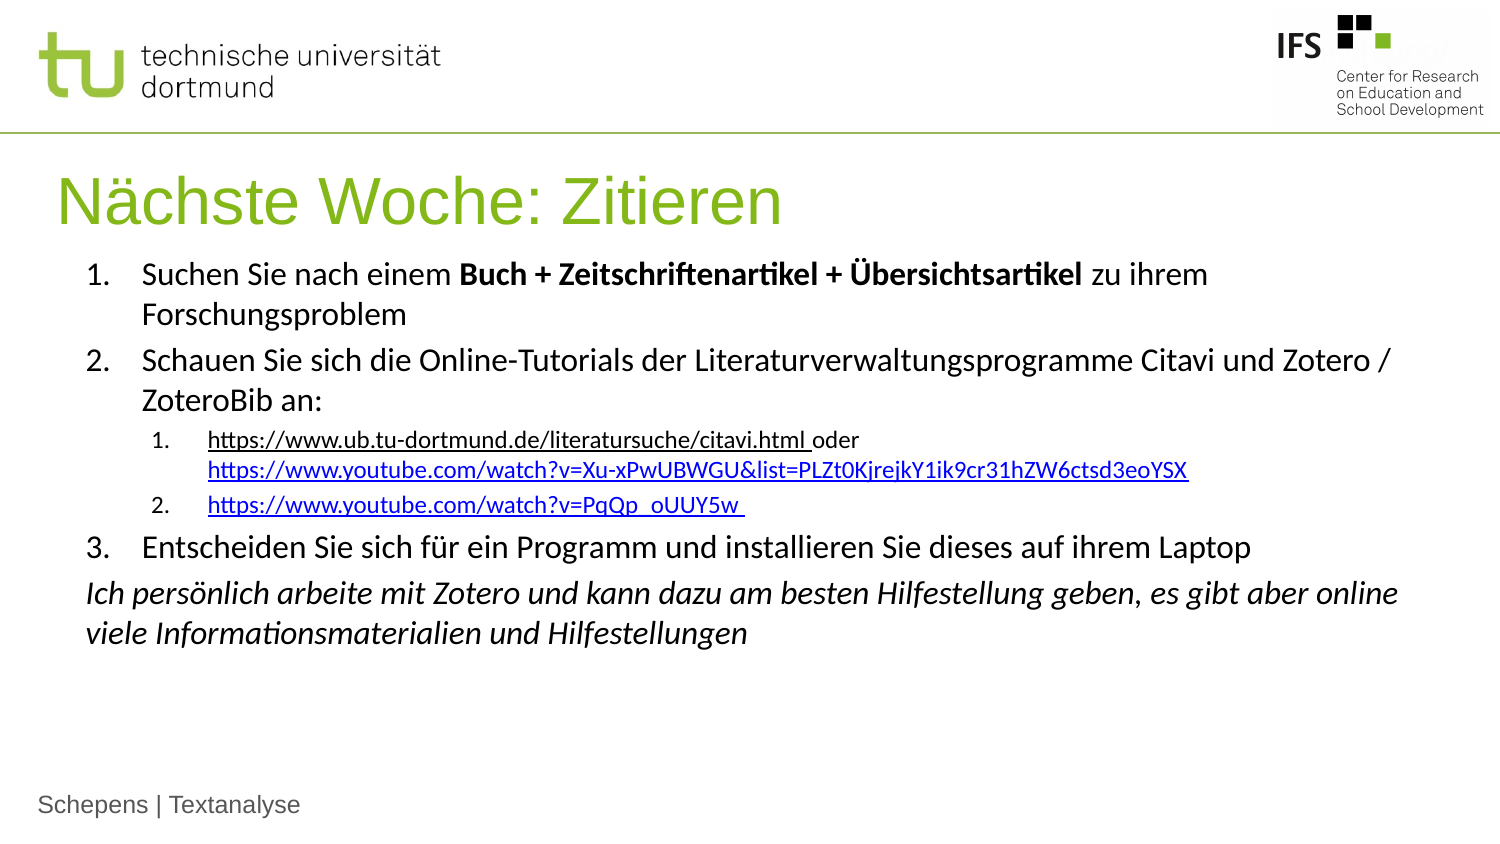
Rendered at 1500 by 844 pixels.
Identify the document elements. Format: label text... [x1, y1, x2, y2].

picture [9, 2, 476, 132]
picture [1271, 10, 1491, 126]
title Nächste Woche: Zitieren [41, 150, 1459, 233]
list Suchen Sie nach einem Buch + Zeitschriftenartikel + Übersichtsartikel zu ihrem Forschungsproblem Schauen Sie sich die Online-Tutorials der Literaturverwaltungsprogramme Citavi und Zotero / ZoteroBib an: https://www.ub.tu-dortmund.de/literatursuche/citavi.html oder https://www.youtube.com/watch?v=Xu-xPwUBWGU&list=PLZt0KjrejkY1ik9cr31hZW6ctsd3eoYSX https://www.youtube.com/watch?v=PqQp_oUUY5w Entscheiden Sie sich für ein Programm und installieren Sie dieses auf ihrem Laptop Ich persönlich arbeite mit Zotero und kann dazu am besten Hilfestellung geben, es gibt aber online viele Informationsmaterialien und Hilfestellungen [41, 244, 1459, 777]
